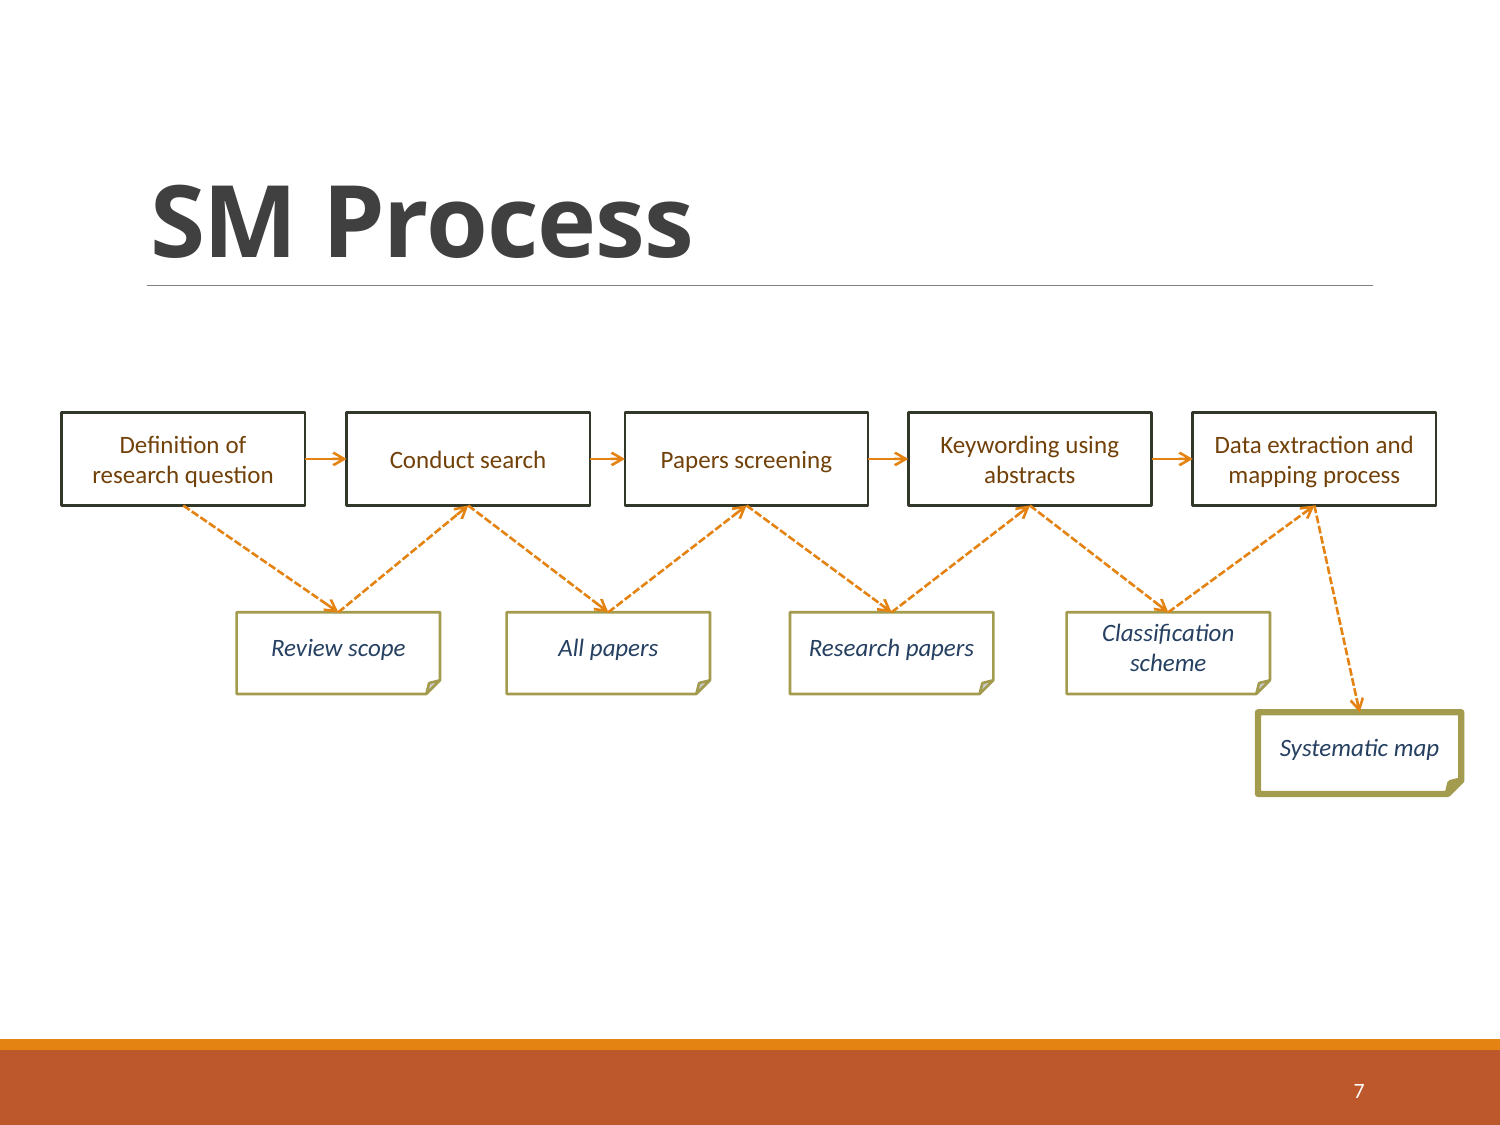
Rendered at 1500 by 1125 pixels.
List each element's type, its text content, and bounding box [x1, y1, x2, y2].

text_box Classification scheme [1065, 623, 1272, 696]
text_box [337, 505, 466, 613]
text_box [1167, 505, 1313, 613]
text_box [746, 505, 890, 613]
text_box Review scope [235, 623, 442, 696]
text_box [1313, 505, 1361, 713]
slide_number 7 [1218, 1059, 1380, 1120]
title SM Process [135, 47, 1373, 285]
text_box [182, 505, 336, 613]
text_box Systematic map [1256, 710, 1463, 796]
text_box Keywording using abstracts [907, 411, 1153, 502]
text_box Data extraction and mapping process [1191, 411, 1437, 507]
text_box Research papers [788, 623, 995, 696]
text_box Definition of research question [60, 411, 306, 507]
text_box Papers screening [624, 411, 869, 502]
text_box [891, 505, 1028, 613]
text_box Conduct search [345, 411, 591, 502]
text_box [467, 505, 606, 613]
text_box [1029, 505, 1166, 613]
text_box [607, 505, 745, 613]
text_box All papers [505, 623, 712, 696]
